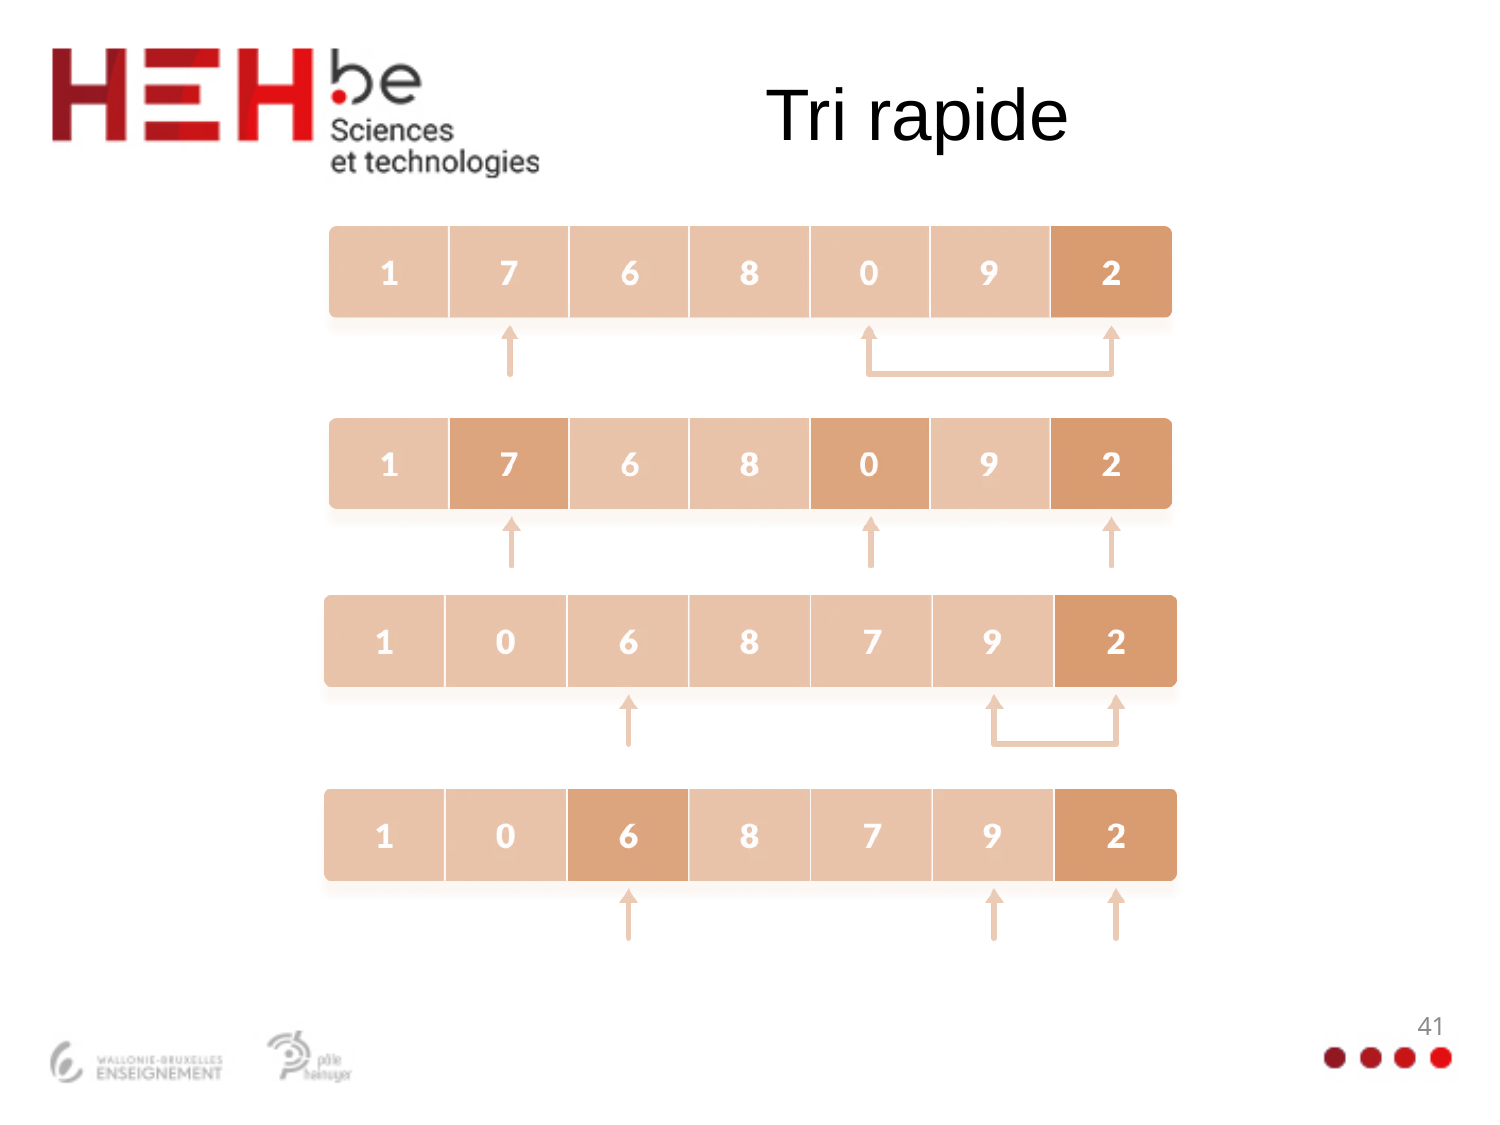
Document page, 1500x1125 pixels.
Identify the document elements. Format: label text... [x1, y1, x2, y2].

slide_number 41 [1123, 997, 1461, 1058]
picture [0, 0, 1500, 1125]
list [285, 182, 1215, 550]
title Tri rapide [750, 37, 1454, 196]
